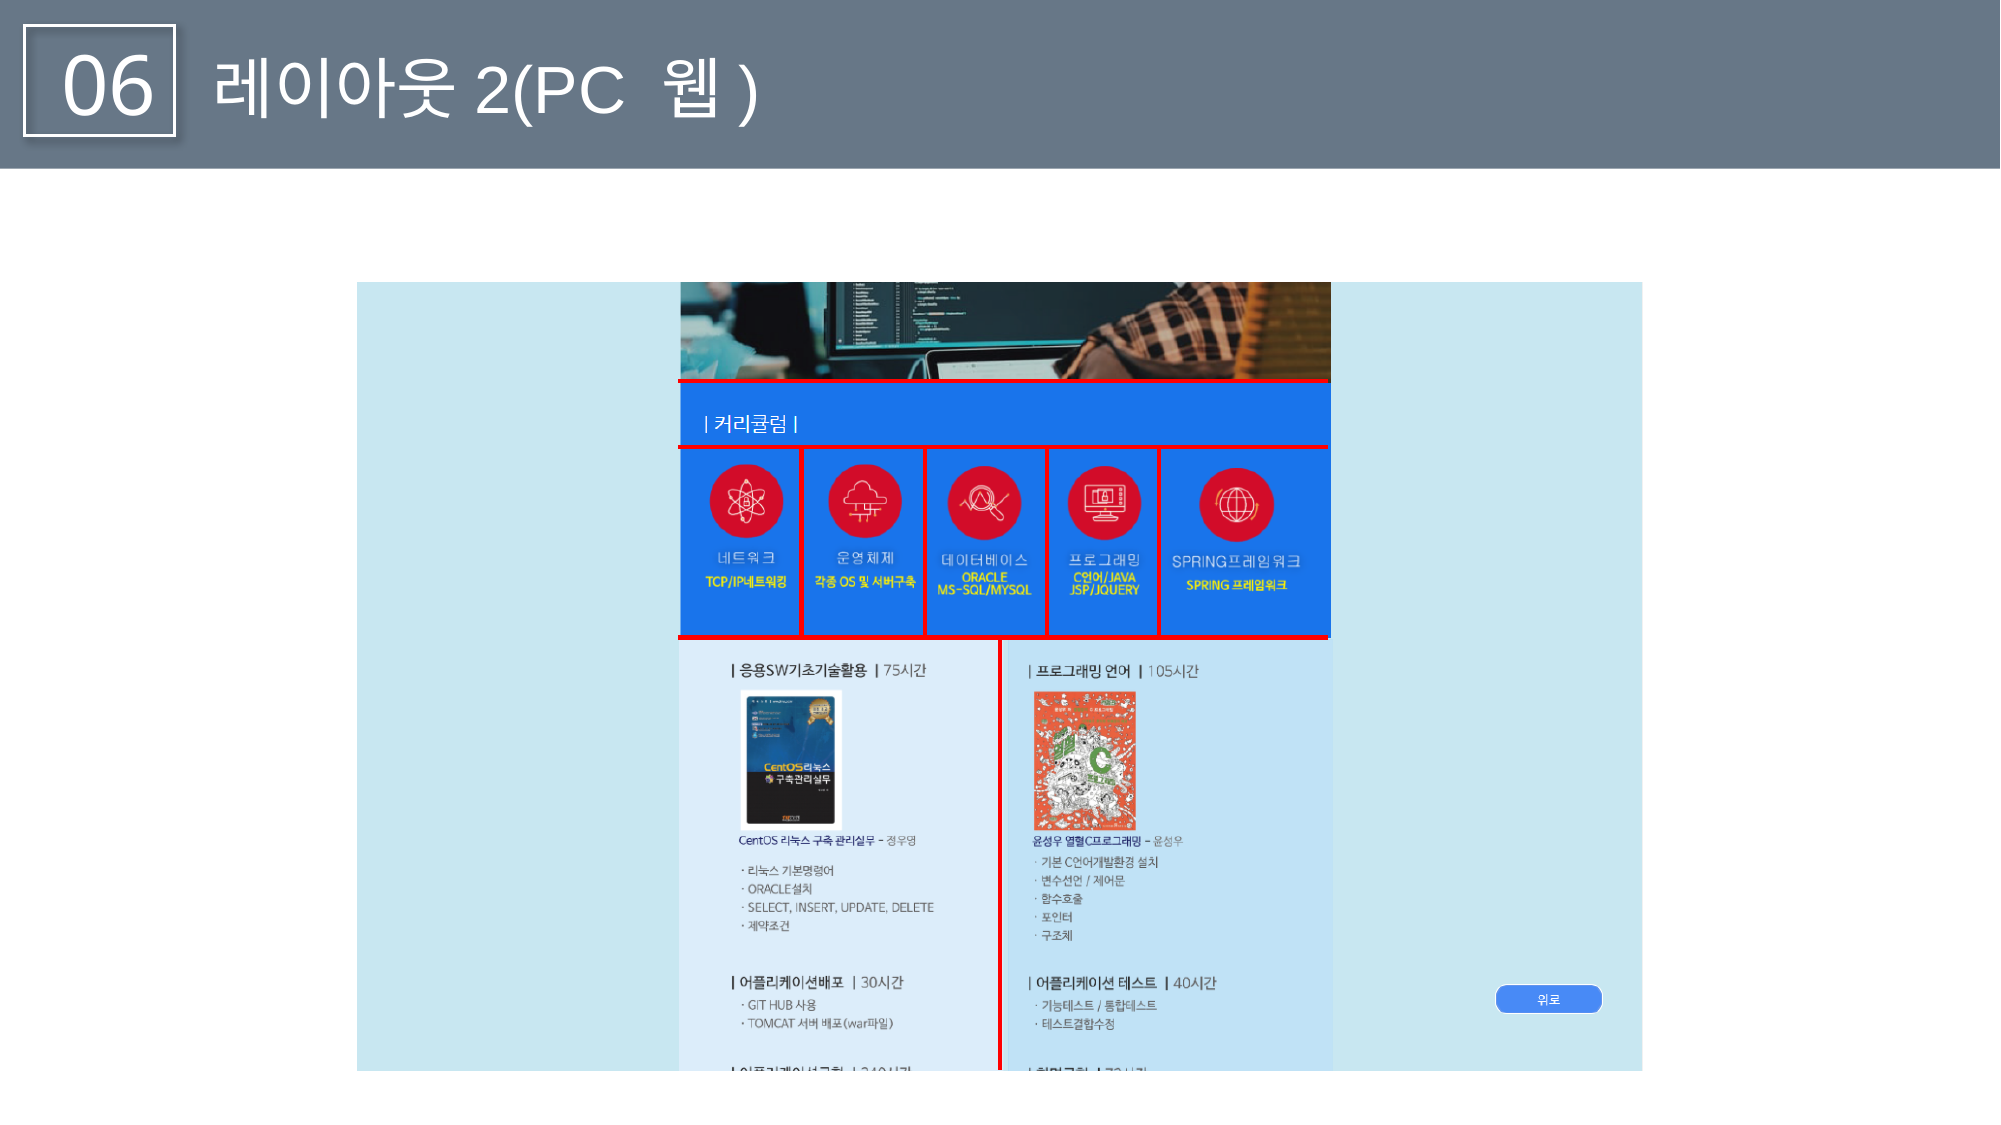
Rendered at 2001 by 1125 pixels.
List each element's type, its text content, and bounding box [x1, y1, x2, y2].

text_box 레이아웃2(PC 웹) [197, 39, 776, 135]
text_box [23, 24, 176, 137]
picture [926, 447, 1046, 637]
text_box 06 [46, 25, 172, 140]
text_box [0, 0, 2000, 170]
picture [802, 447, 924, 637]
picture [357, 282, 1643, 1071]
picture [1047, 447, 1159, 637]
